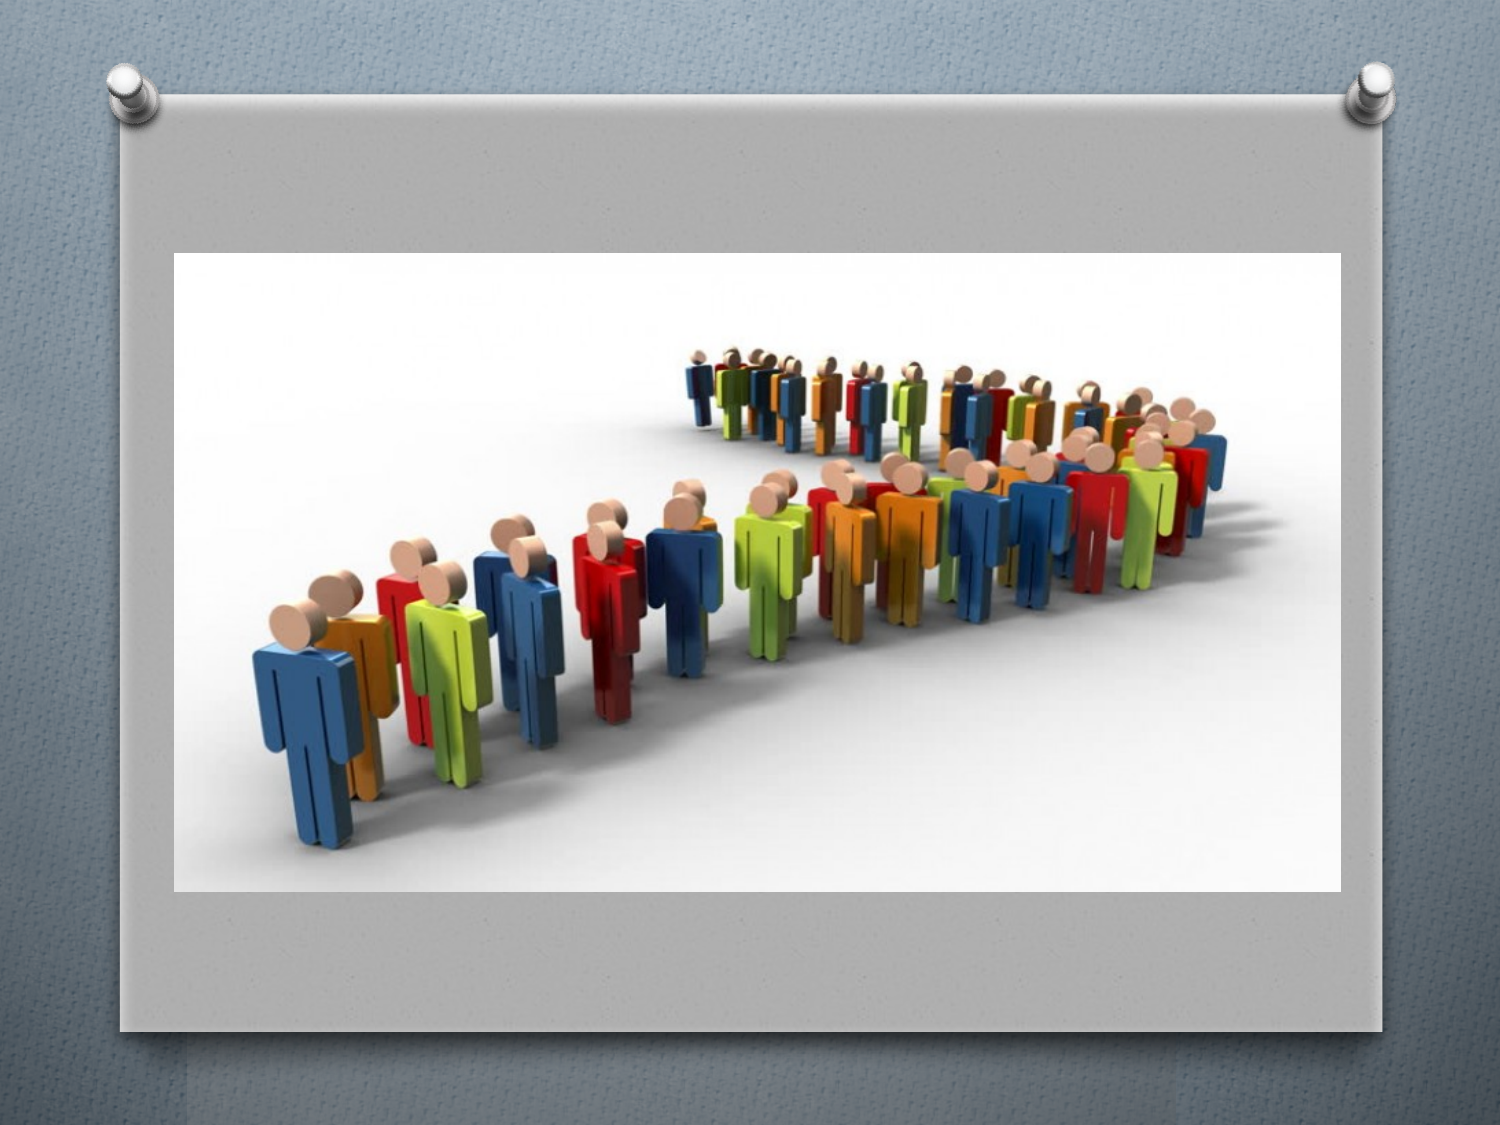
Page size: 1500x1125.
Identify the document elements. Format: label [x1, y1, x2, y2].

picture [174, 253, 1341, 892]
picture [75, 29, 198, 153]
picture [1317, 35, 1439, 156]
